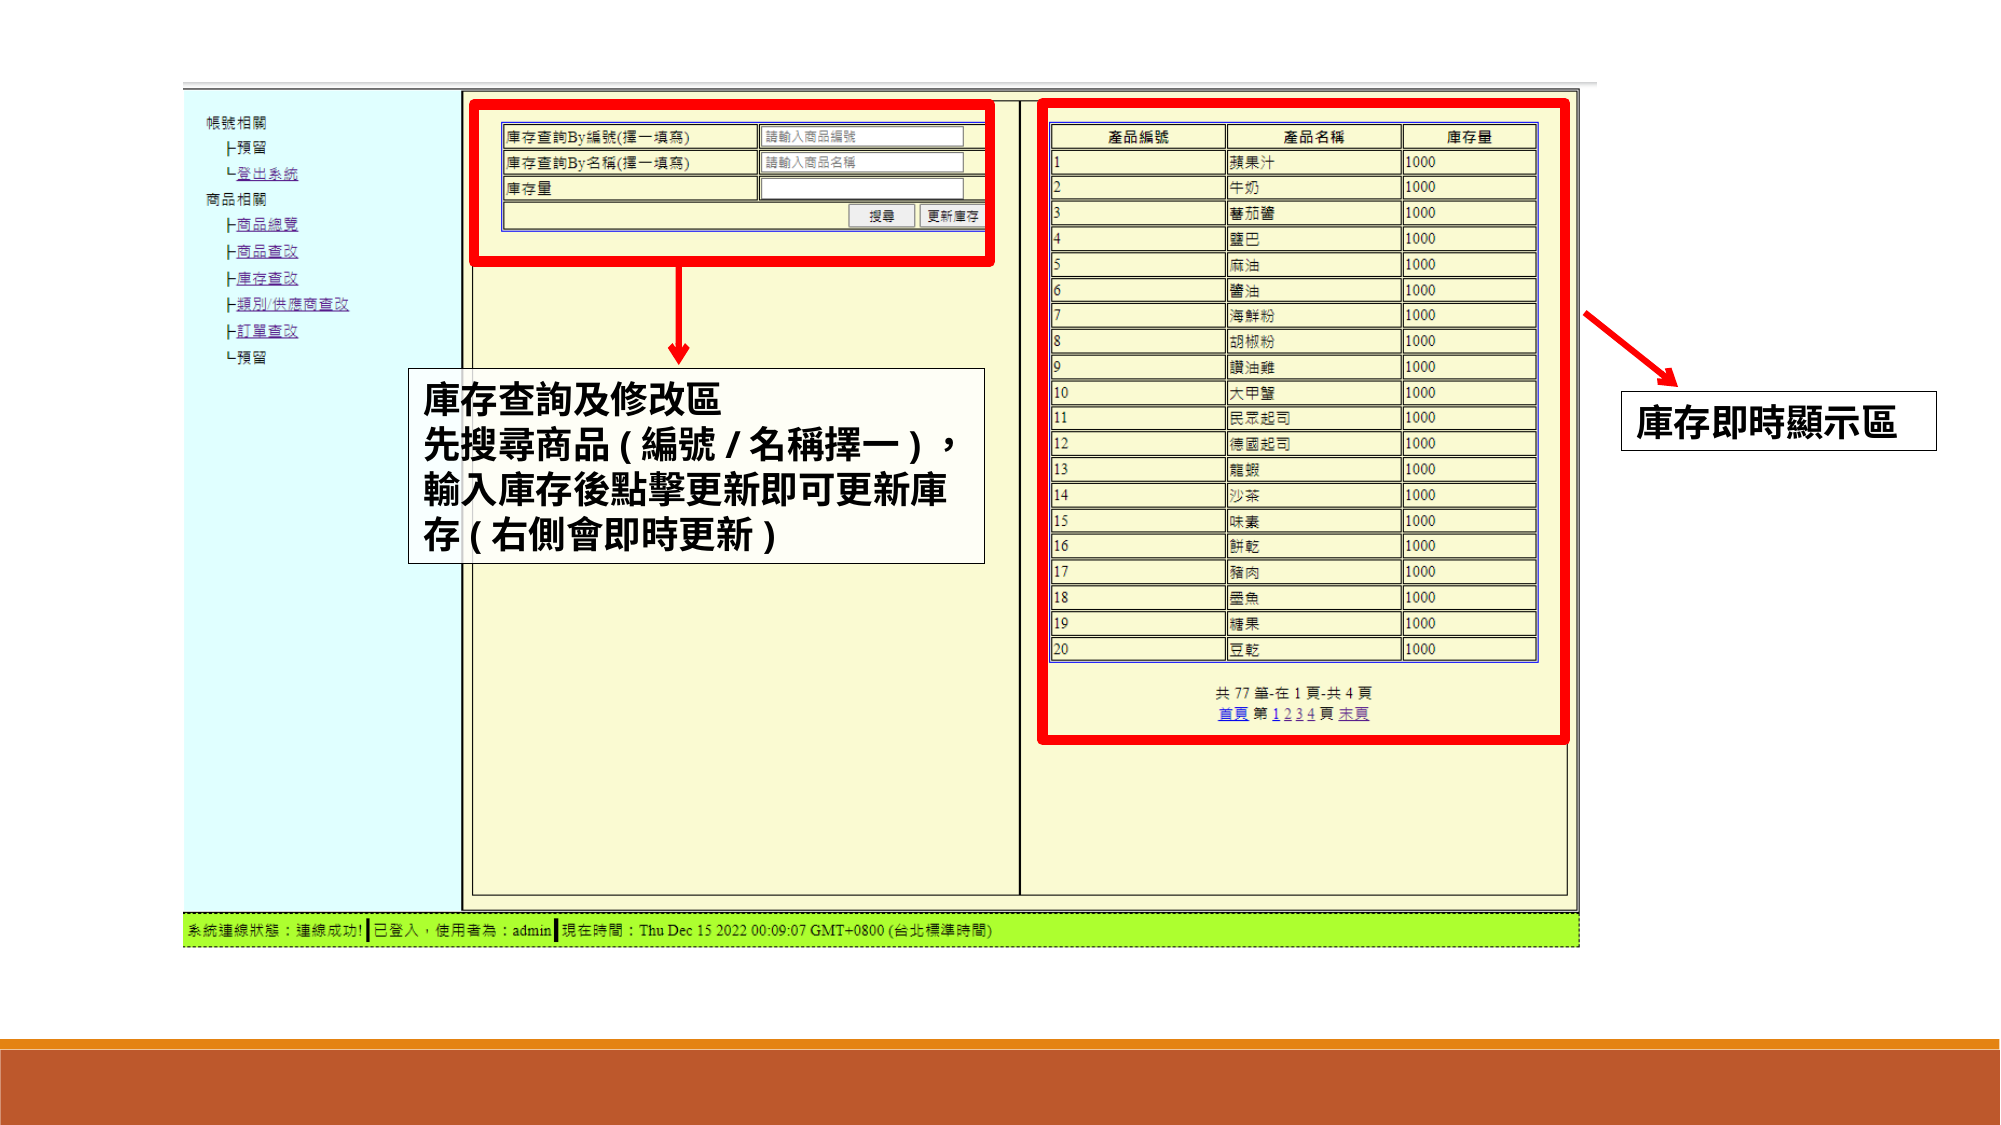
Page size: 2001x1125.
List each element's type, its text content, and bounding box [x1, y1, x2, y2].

text_box 庫存即時顯示區 [1621, 391, 1937, 451]
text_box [1584, 311, 1679, 388]
picture [183, 81, 1597, 970]
